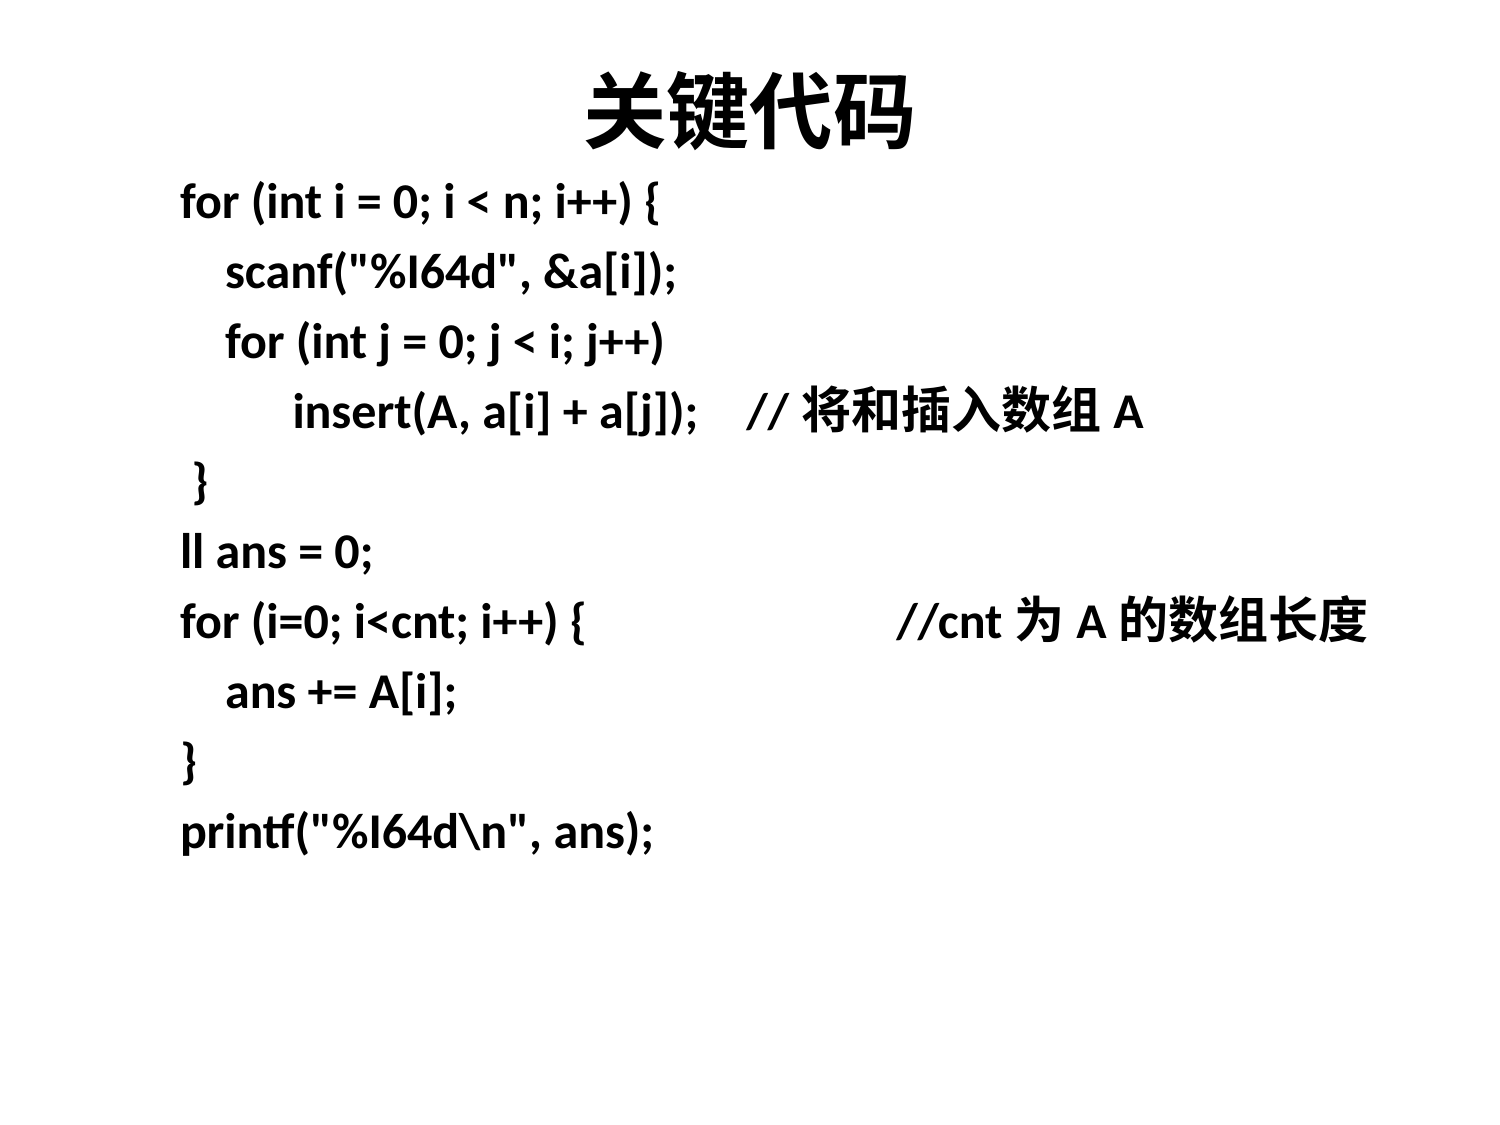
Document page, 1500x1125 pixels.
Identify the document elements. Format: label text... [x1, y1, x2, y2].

list for (int i = 0; i < n; i++) { scanf("%I64d", &a[i]); for (int j = 0; j < i; j++) insert(A, a[i] + a[j]); //将和插入数组A } ll ans = 0; for (i=0; i<cnt; i++) { //cnt为A的数组长度 ans += A[i]; } printf("%I64d\n", ans); [75, 160, 1425, 1005]
title 关键代码 [75, 45, 1425, 160]
